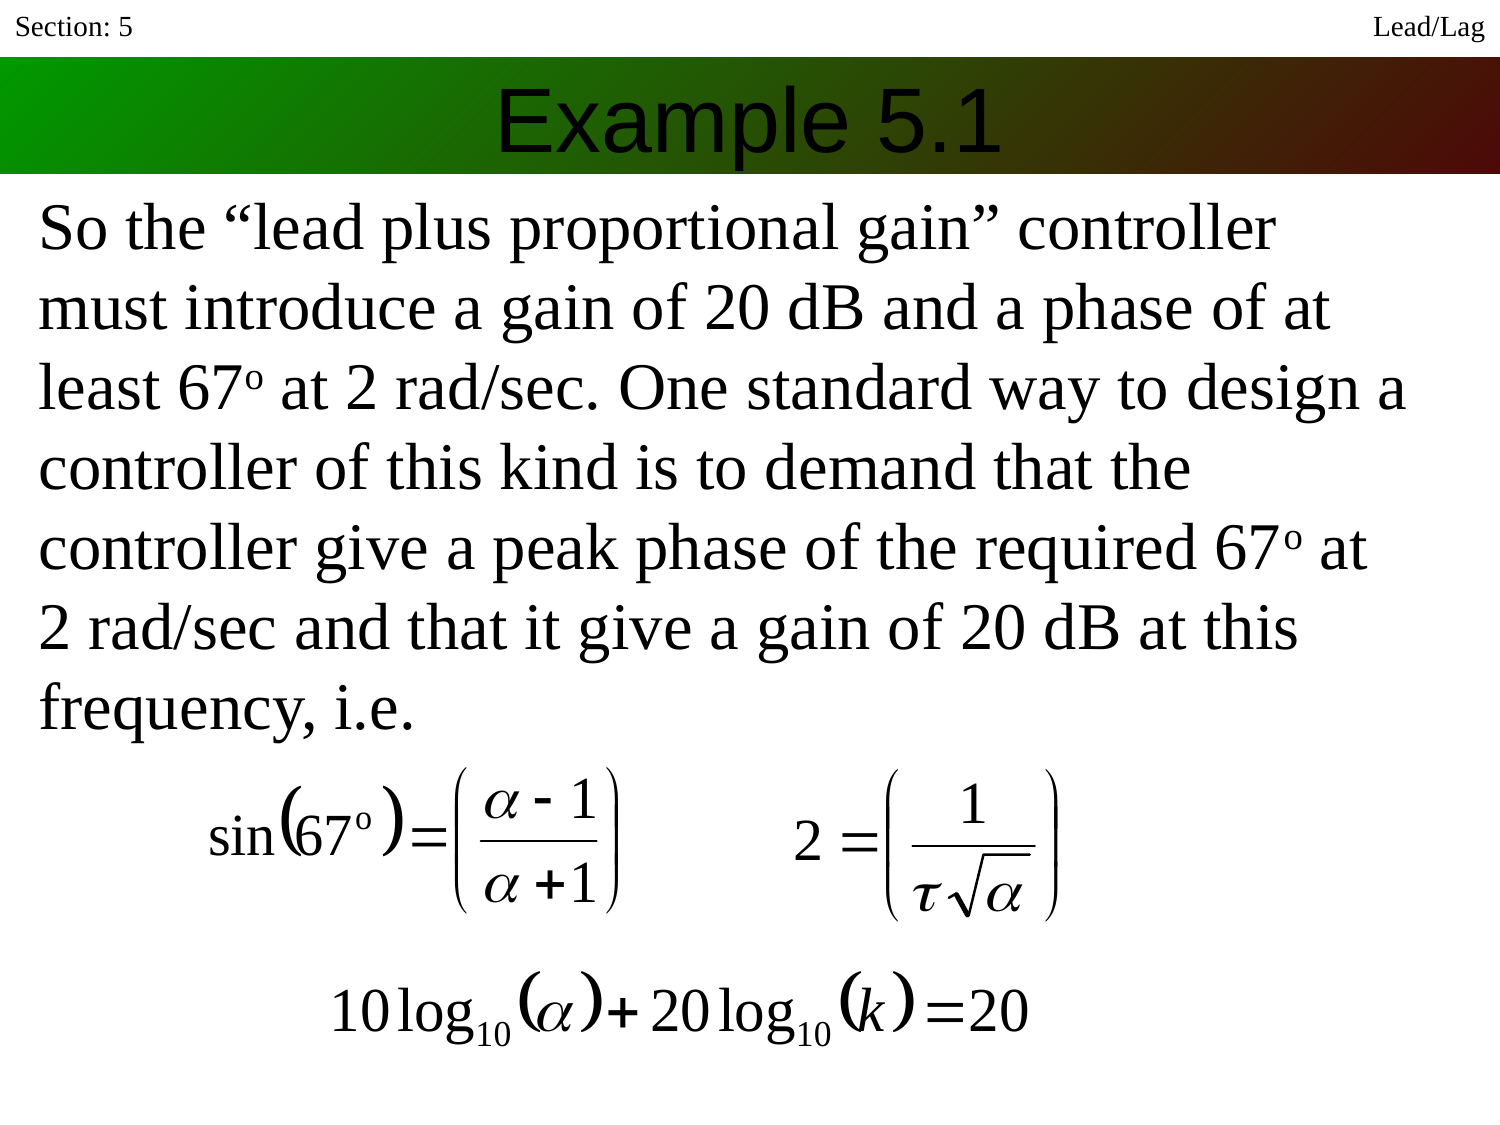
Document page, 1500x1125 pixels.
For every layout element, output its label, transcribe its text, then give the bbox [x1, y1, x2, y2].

text_box Example 5.1 [112, 21, 1388, 175]
text_box [1388, 57, 1500, 174]
text_box [0, 57, 112, 174]
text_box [783, 755, 1075, 936]
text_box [200, 755, 635, 926]
text_box Section: 5 [0, 0, 266, 50]
text_box So the “lead plus proportional gain” controller must introduce a gain of 20 dB and a phase of at least 67o at 2 rad/sec. One standard way to design a controller of this kind is to demand that the controller give a peak phase of the required 67o at 2 rad/sec and that it give a gain of 20 dB at this frequency, i.e. [23, 175, 1433, 751]
text_box Lead/Lag [1143, 0, 1500, 50]
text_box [327, 968, 1041, 1063]
